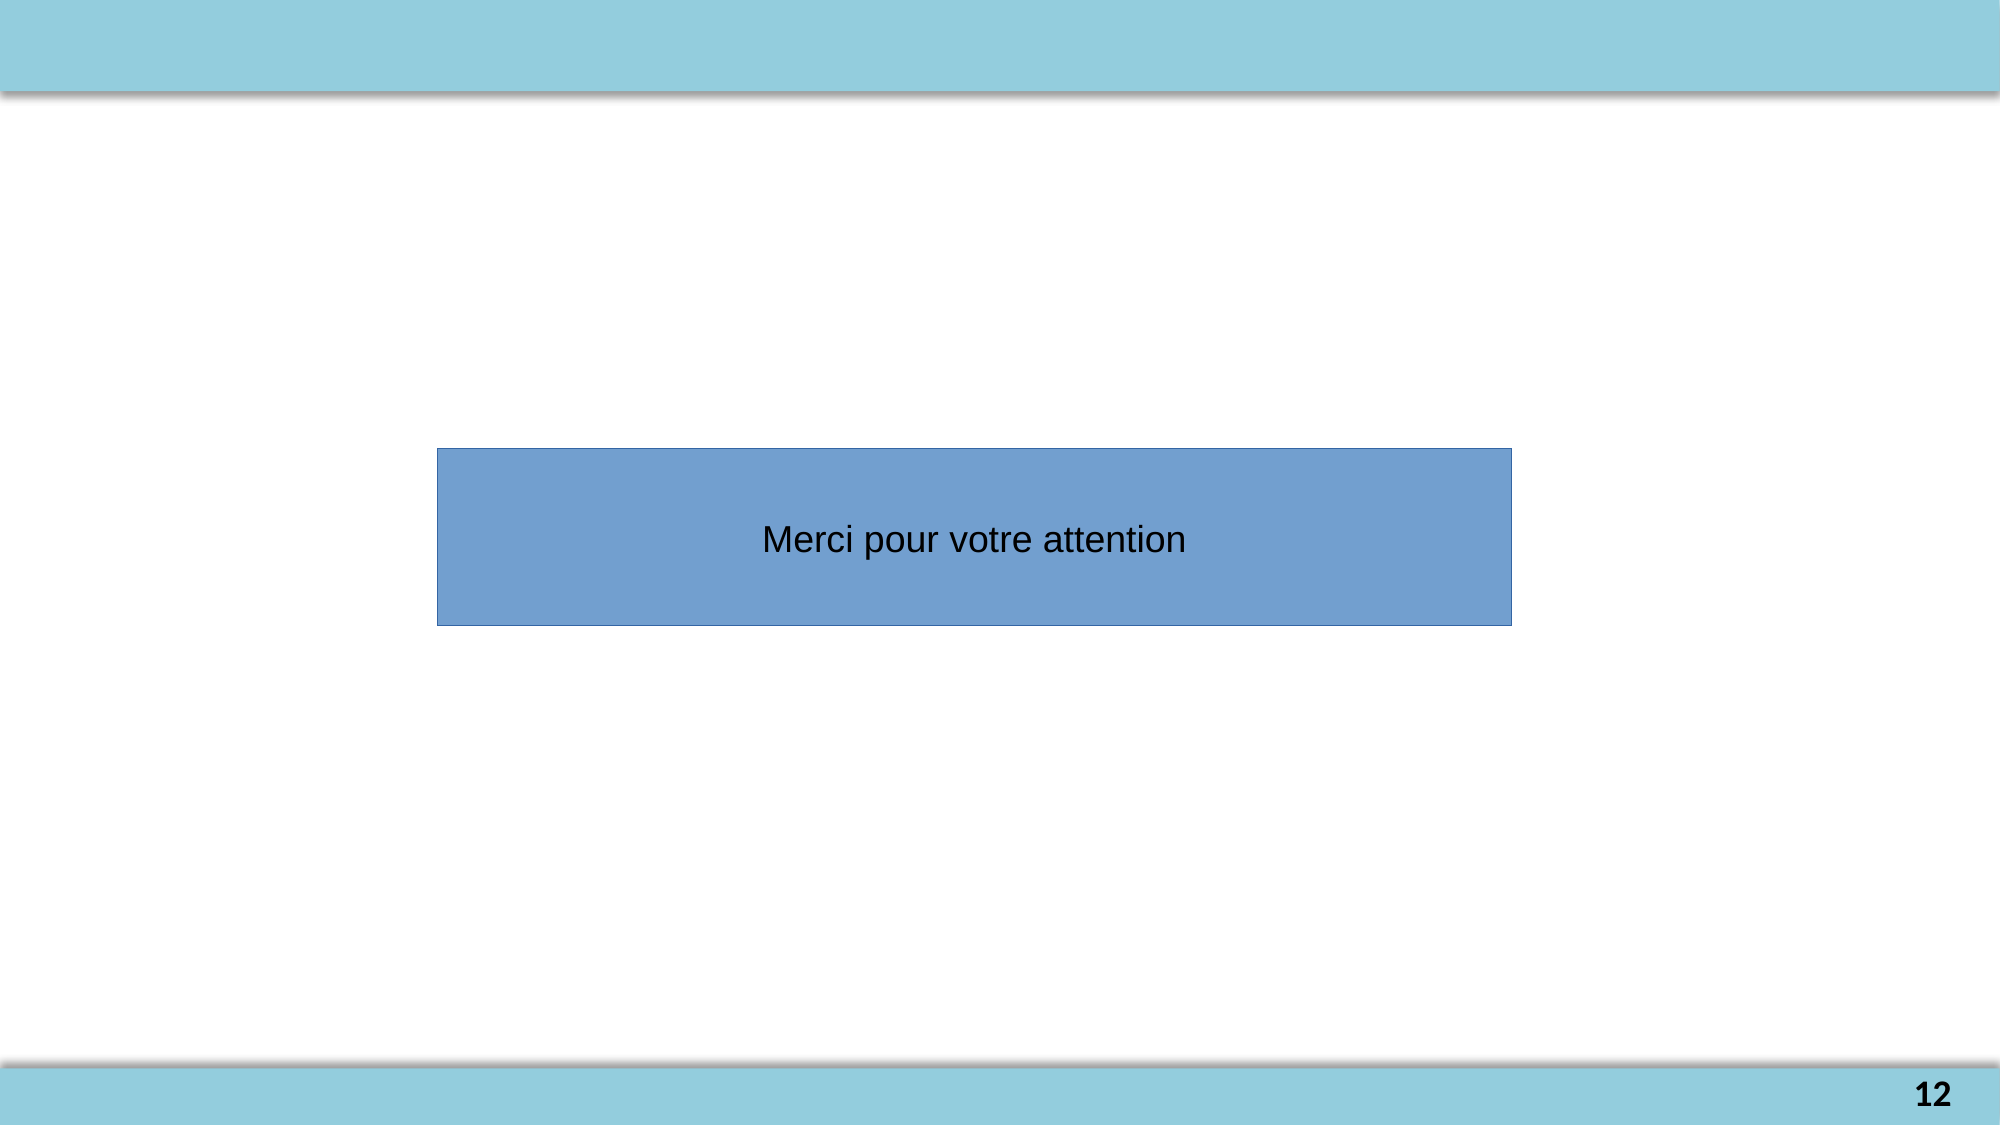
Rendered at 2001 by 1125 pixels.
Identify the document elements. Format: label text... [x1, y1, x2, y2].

text_box 12 [1898, 1061, 2000, 1122]
text_box [0, 1068, 2000, 1125]
text_box Merci pour votre attention [437, 448, 1512, 626]
text_box [0, 0, 2000, 92]
